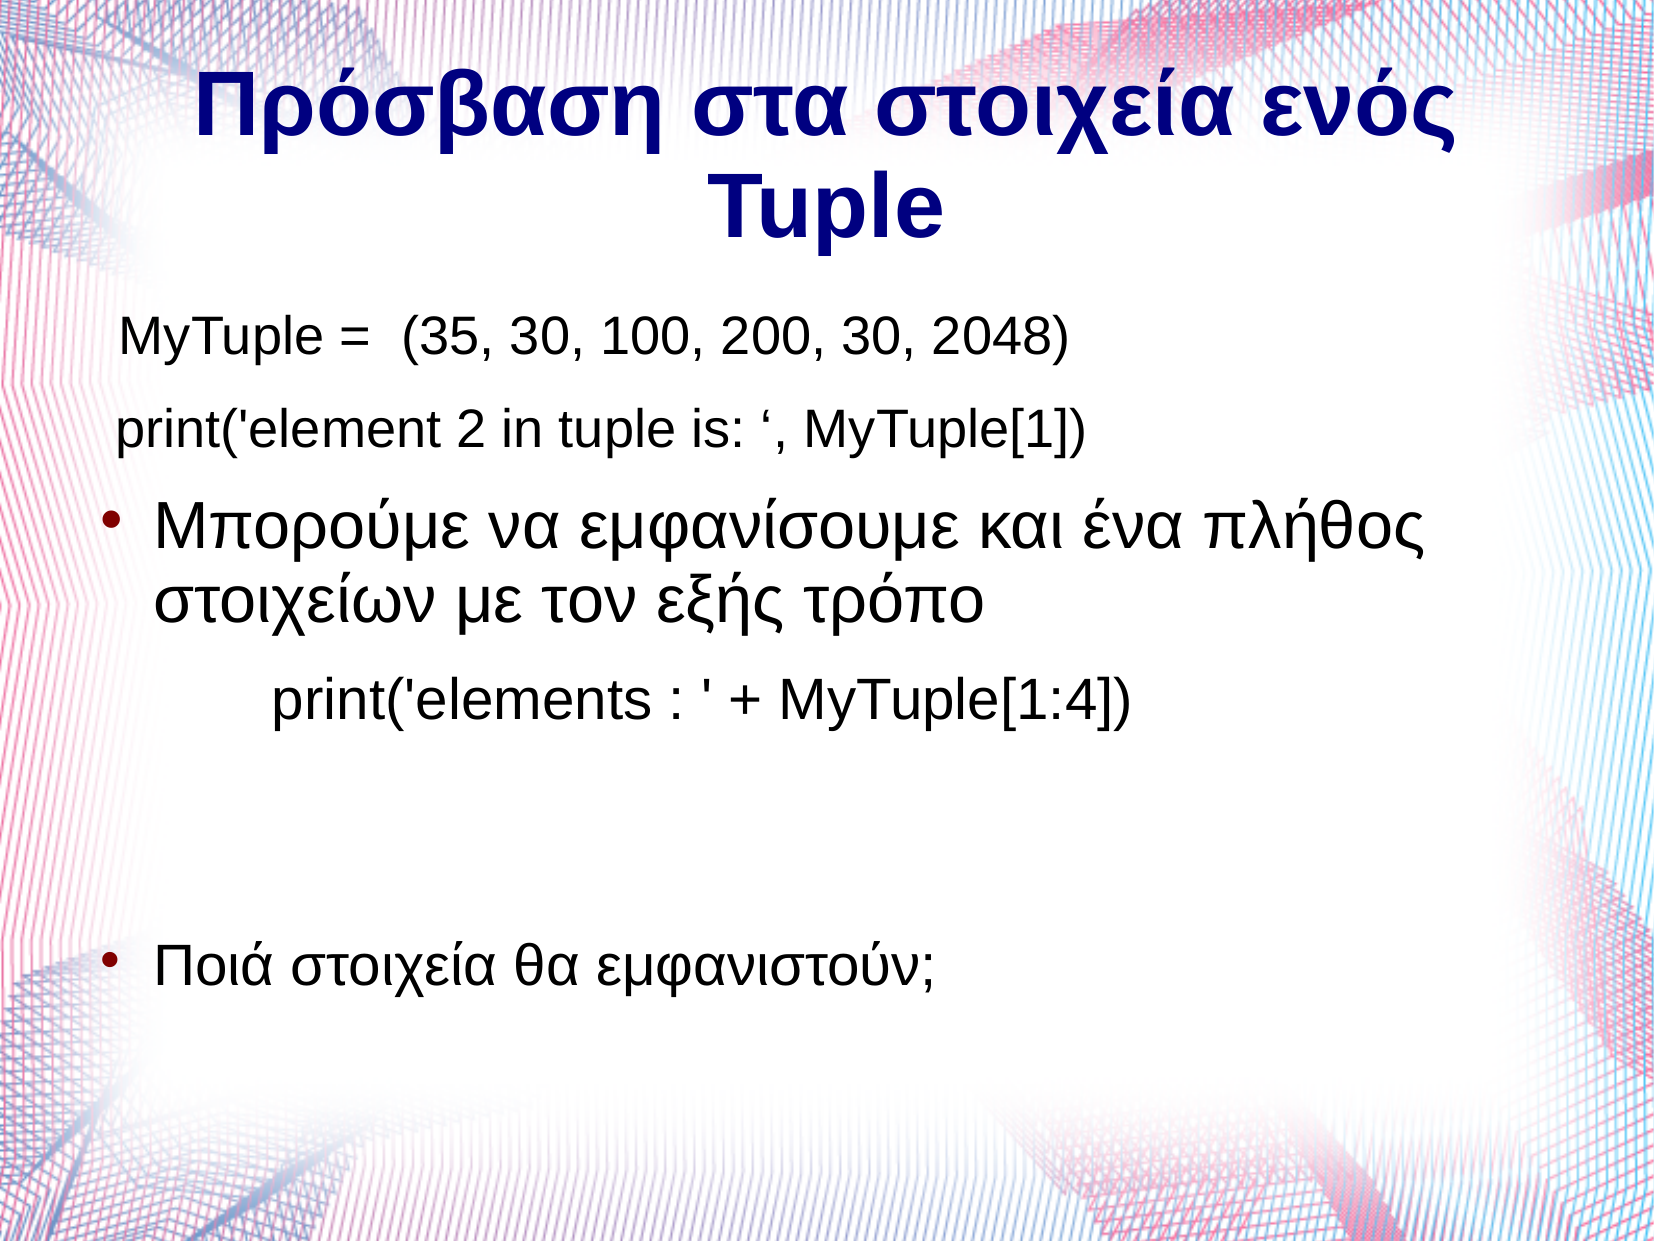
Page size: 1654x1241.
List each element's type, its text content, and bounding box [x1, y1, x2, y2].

list MyTuple = (35, 30, 100, 200, 30, 2048) print('element 2 in tuple is: ‘, MyTuple[1]) Μπορούμε να εμφανίσουμε και ένα πλήθος στοιχείων με τον εξής τρόπο print('elements : ' + MyTuple[1:4]) Ποιά στοιχεία θα εμφανιστούν; [82, 290, 1571, 1109]
picture [0, 0, 1654, 1241]
title Πρόσβαση στα στοιχεία ενός Tuple [82, 49, 1571, 257]
